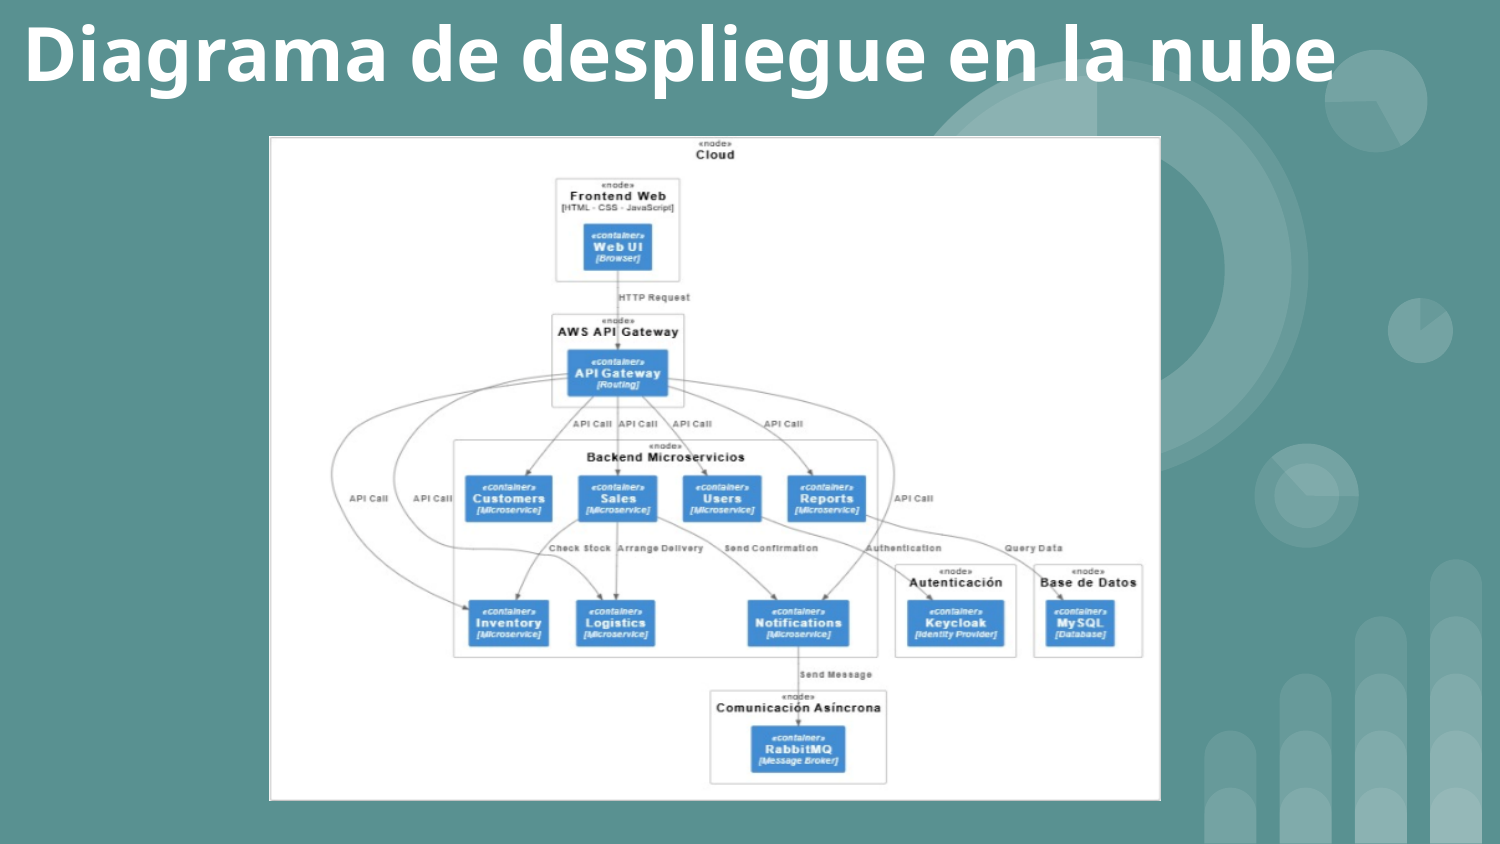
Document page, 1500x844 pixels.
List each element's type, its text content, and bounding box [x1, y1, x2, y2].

picture [269, 136, 1162, 801]
title Diagrama de despliegue en la nube [7, 0, 1372, 257]
